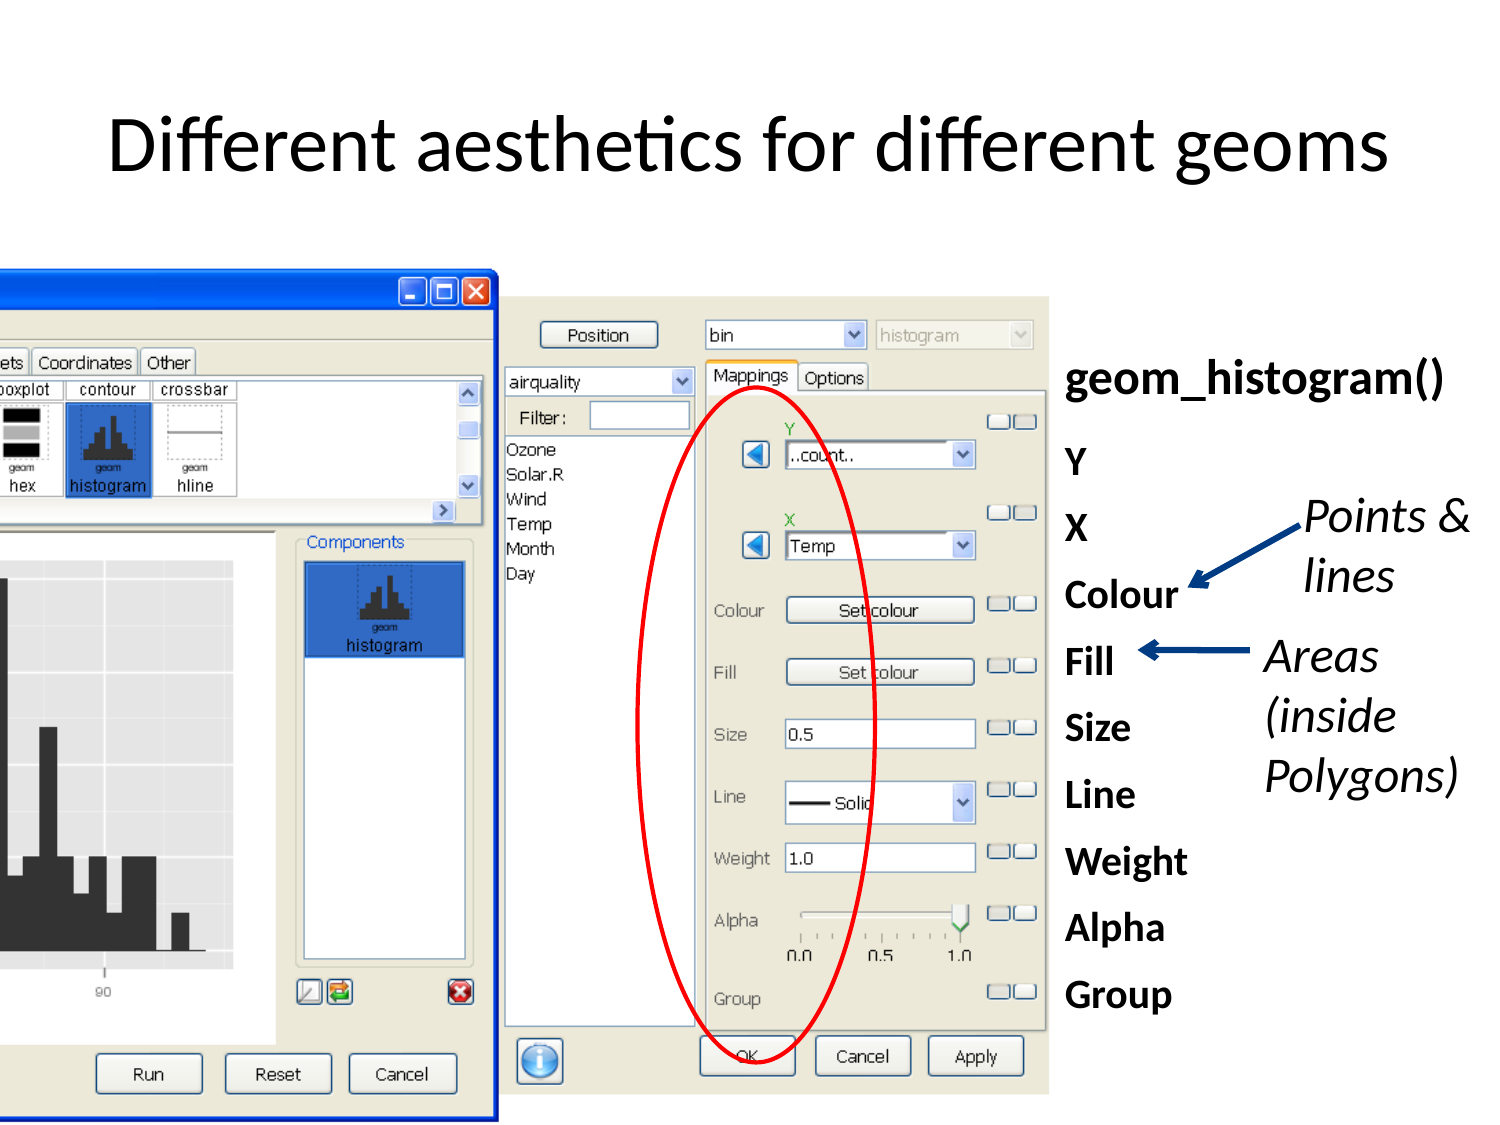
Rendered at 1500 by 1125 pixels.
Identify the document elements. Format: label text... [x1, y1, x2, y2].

text_box geom_histogram() [1077, 337, 1463, 413]
picture [0, 262, 1074, 1125]
title Different aesthetics for different geoms [37, 45, 1463, 233]
text_box Y X Colour Fill Size Line Weight Alpha Group [1077, 413, 1206, 1025]
text_box Points & lines [1288, 474, 1499, 610]
text_box Areas (inside Polygons) [1249, 614, 1500, 810]
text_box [1187, 524, 1301, 588]
